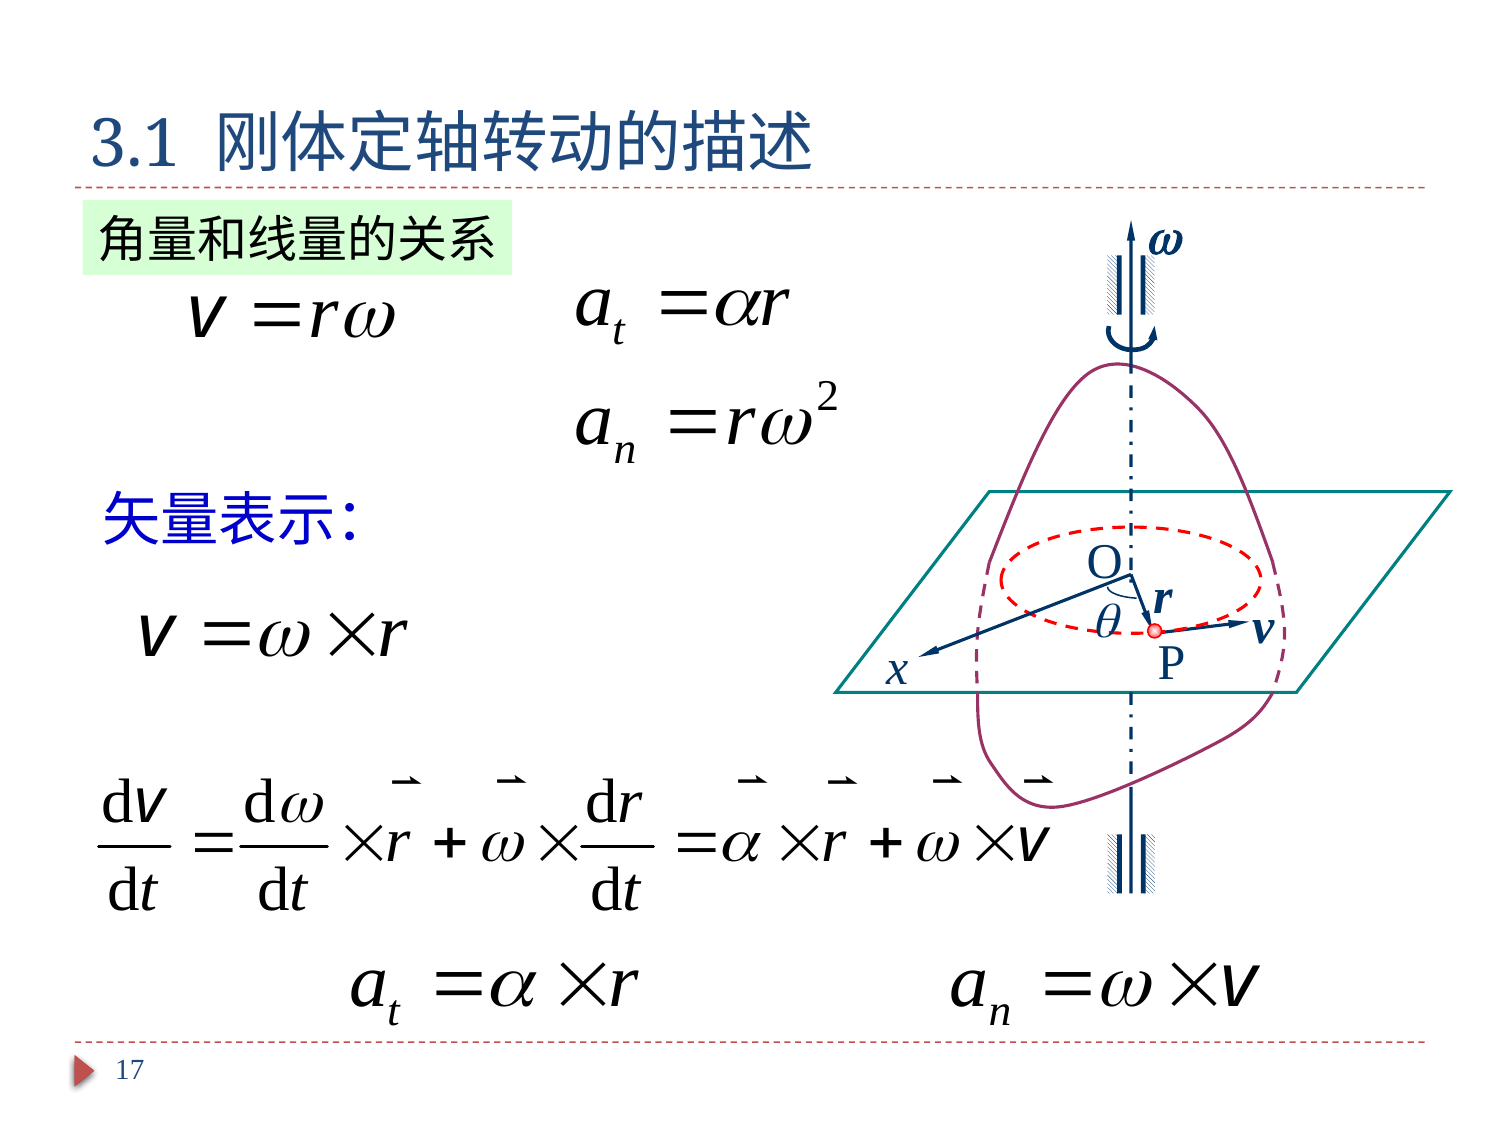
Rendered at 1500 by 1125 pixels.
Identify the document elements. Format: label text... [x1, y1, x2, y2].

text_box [124, 587, 432, 676]
text_box 角量和线量的关系 [82, 200, 513, 275]
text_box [174, 287, 410, 357]
slide_number 17 [100, 1042, 426, 1103]
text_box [562, 362, 856, 483]
text_box 矢量表示： [87, 474, 600, 560]
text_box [87, 762, 1063, 925]
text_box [835, 196, 1451, 894]
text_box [937, 930, 1277, 1045]
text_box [337, 938, 664, 1045]
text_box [562, 249, 811, 362]
title 3.1 刚体定轴转动的描述 [75, 37, 1425, 188]
